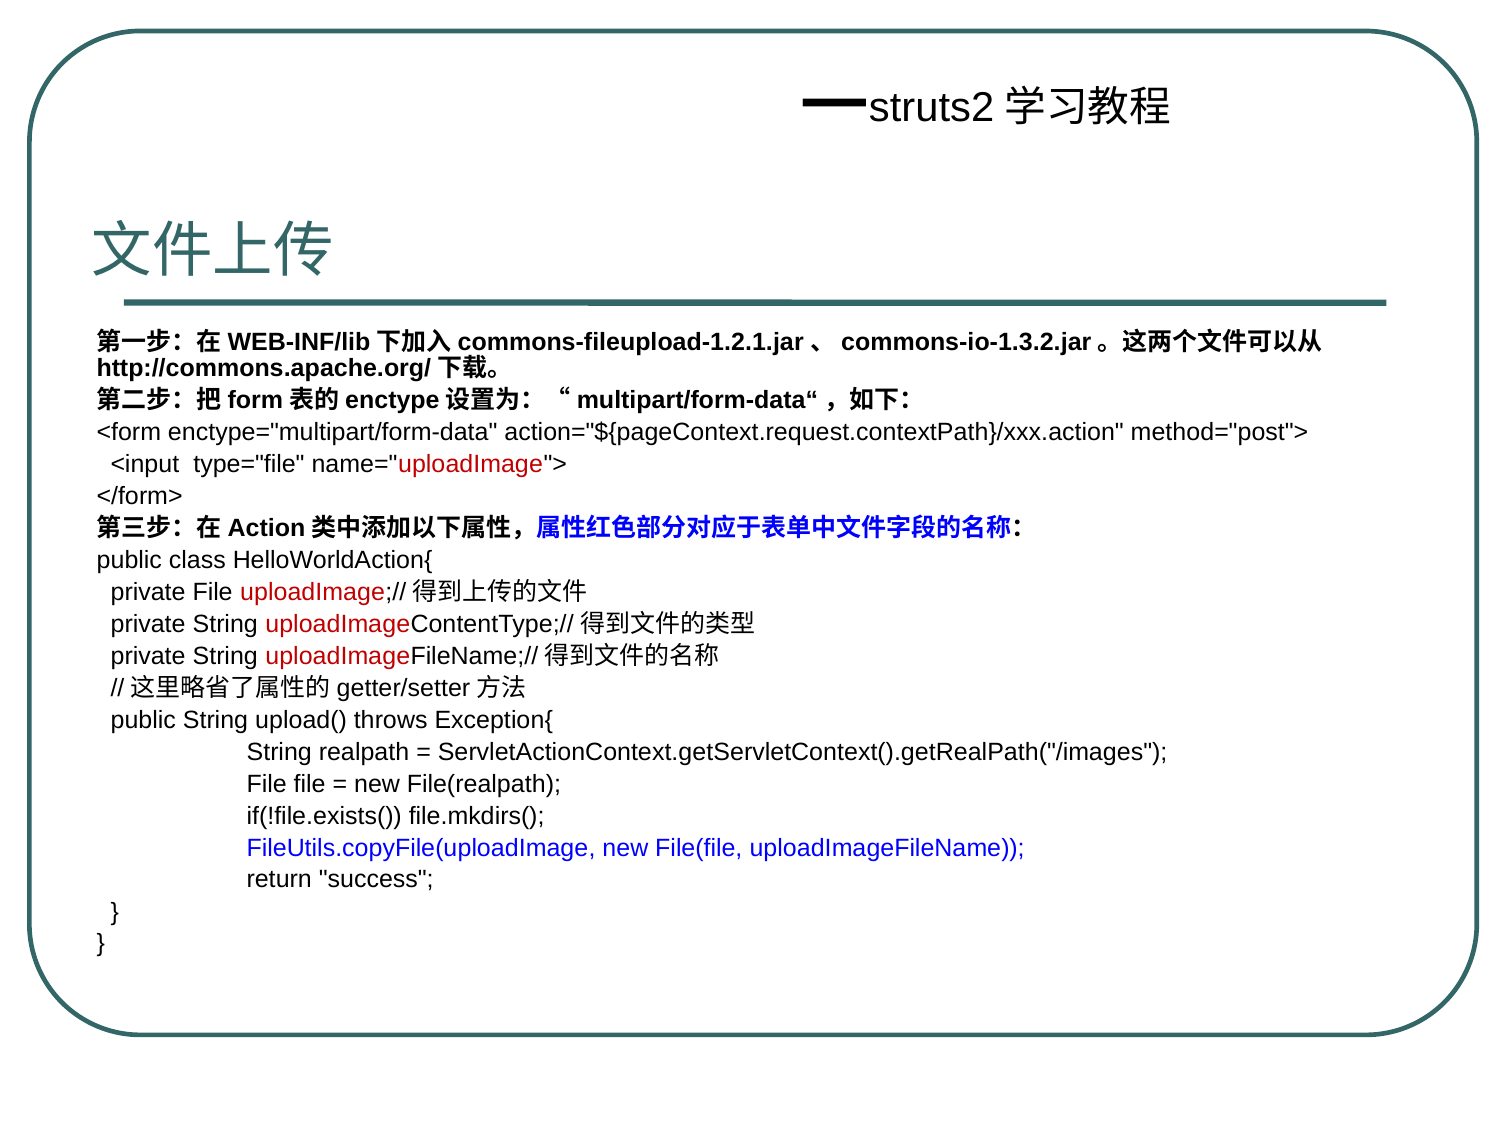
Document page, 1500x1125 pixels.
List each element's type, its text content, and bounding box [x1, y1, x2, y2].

title 文件上传 [76, 184, 1412, 291]
text_box 第一步：在WEB-INF/lib下加入commons-fileupload-1.2.1.jar、commons-io-1.3.2.jar。这两个文件可以从http://commons.apache.org/下载。 第二步：把form表的enctype设置为：“multipart/form-data“，如下： <form enctype="multipart/form-data" action="${pageContext.request.contextPath}/xxx.action" method="post"> <input type="file" name="uploadImage"> </form> 第三步：在Action类中添加以下属性，属性红色部分对应于表单中文件字段的名称： public class HelloWorldAction{ private File uploadImage;//得到上传的文件 private String uploadImageContentType;//得到文件的类型 private String uploadImageFileName;//得到文件的名称 //这里略省了属性的getter/setter方法 public String upload() throws Exception{ String realpath = ServletActionContext.getServletContext().getRealPath("/images"); File file = new File(realpath); if(!file.exists()) file.mkdirs(); FileUtils.copyFile(uploadImage, new File(file, uploadImageFileName)); return "success"; } } [81, 321, 1360, 965]
